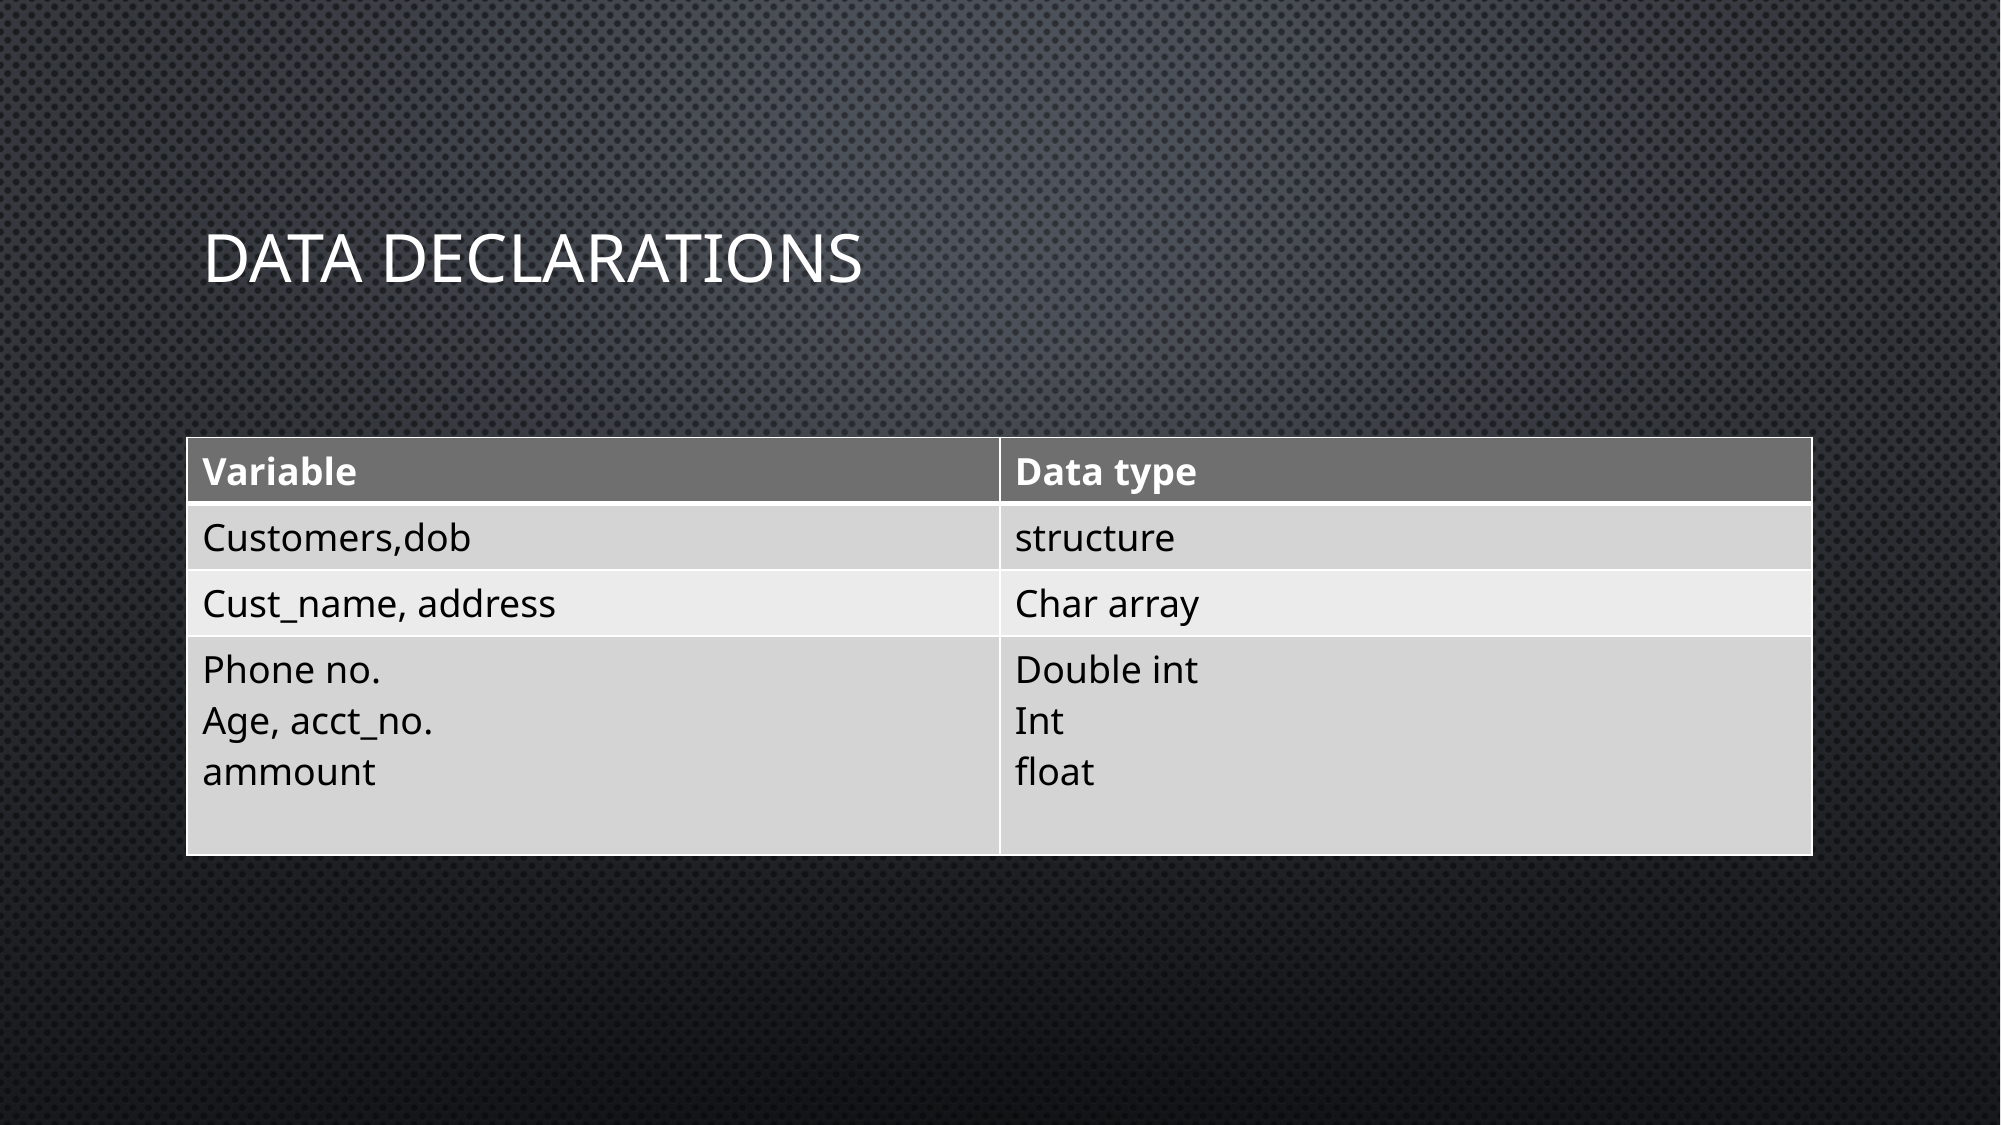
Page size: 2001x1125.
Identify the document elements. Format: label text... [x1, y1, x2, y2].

table_cell Char array [1001, 571, 1811, 635]
table_header Data type [1001, 438, 1811, 501]
table_cell structure [1001, 506, 1811, 569]
table_cell Double int Int float [1001, 637, 1811, 854]
table_header Variable [188, 438, 999, 501]
table_cell Customers,dob [188, 506, 999, 569]
title Data declarations [187, 99, 1813, 413]
table_cell Cust_name, address [188, 571, 999, 635]
table_cell Phone no. Age, acct_no. ammount [188, 637, 999, 854]
